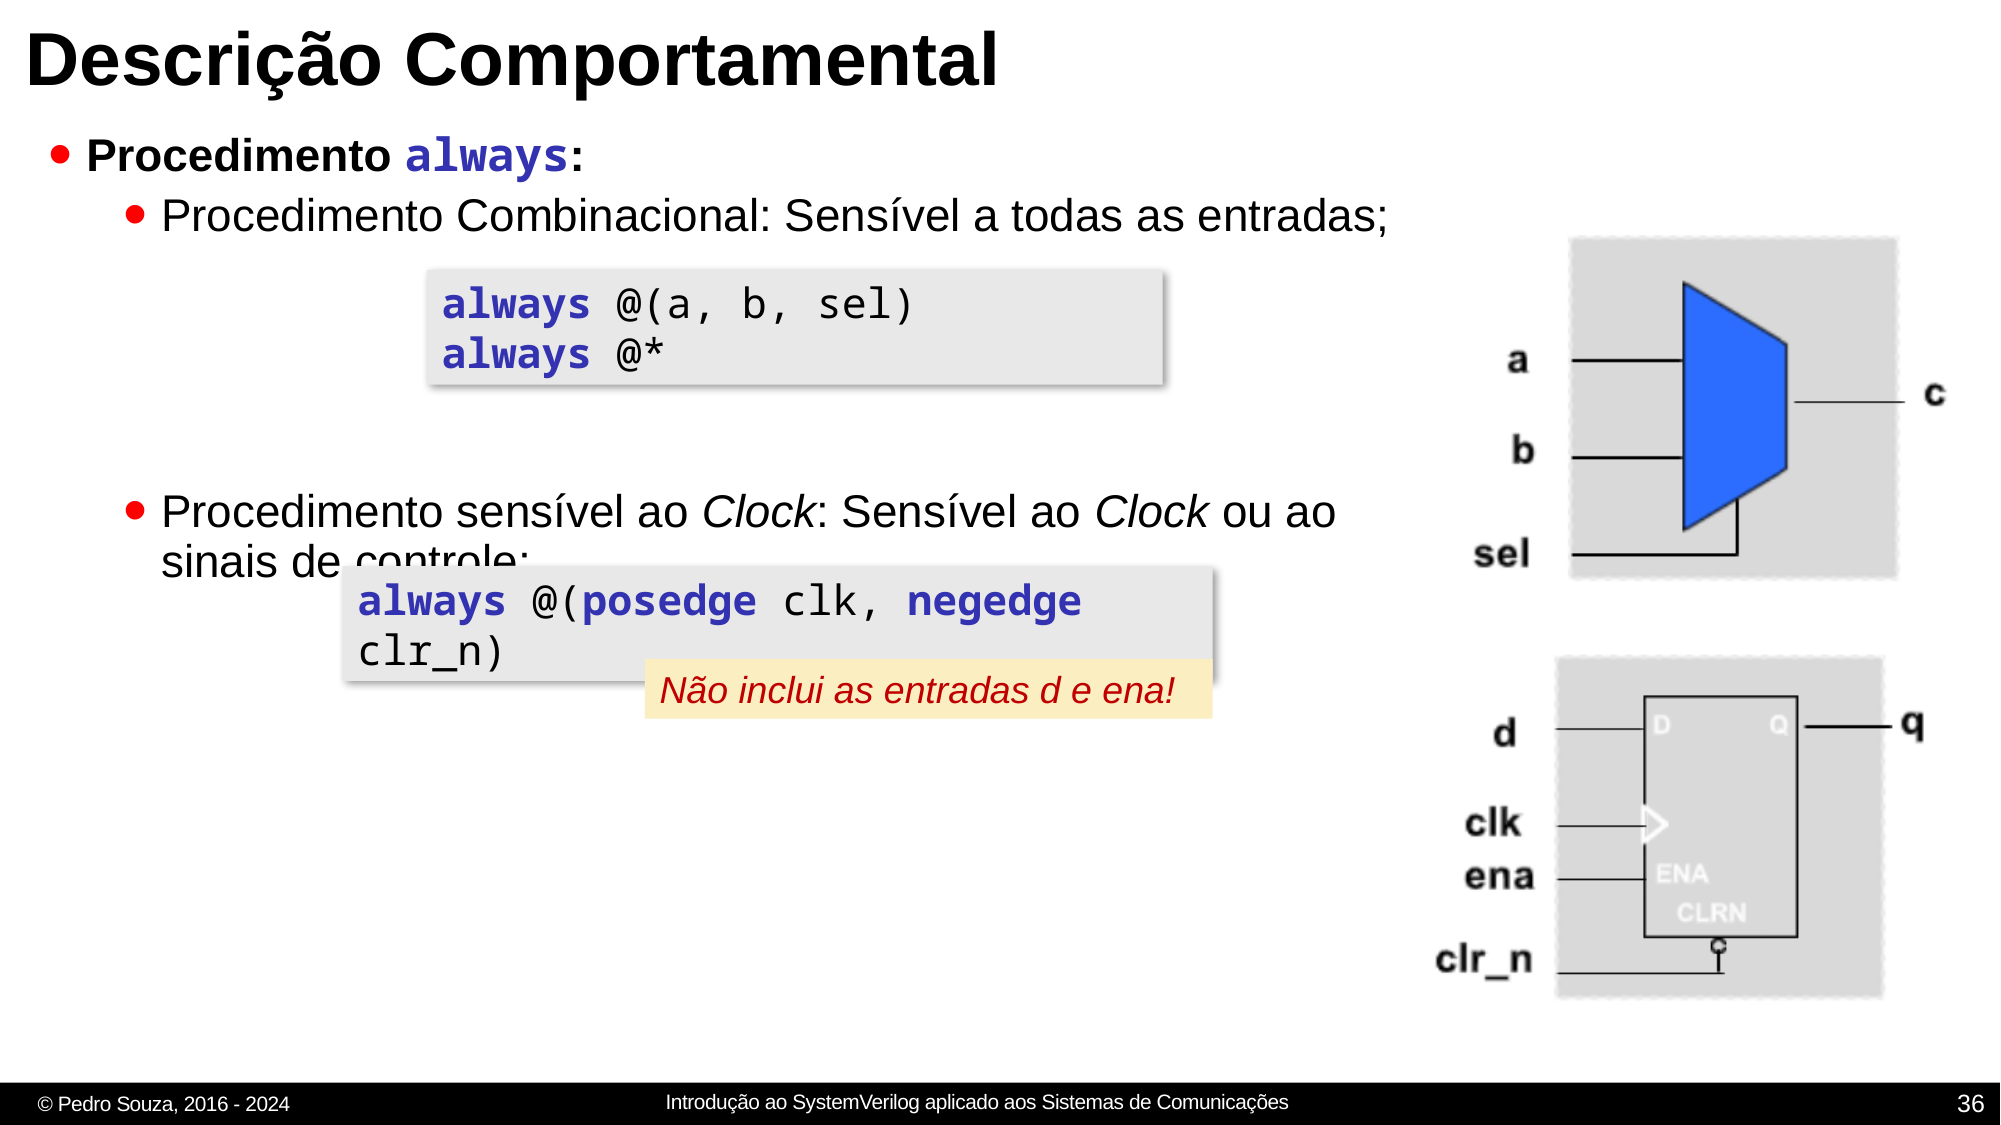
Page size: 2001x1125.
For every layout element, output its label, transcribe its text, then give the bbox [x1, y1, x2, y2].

list Procedimento always: Procedimento Combinacional: Sensível a todas as entradas; Procedimento sensível ao Clock: Sensível ao Clock ou ao sinais de controle; [33, 124, 1437, 1036]
text_box always @(posedge clk, negedge clr_n) [342, 566, 1213, 681]
title Descrição Comportamental [10, 10, 1986, 112]
picture [1468, 223, 1957, 600]
text_box always @(a, b, sel) always @* [426, 269, 1163, 385]
picture [1411, 633, 1938, 1024]
text_box Não inclui as entradas d e ena! [644, 658, 1213, 719]
slide_number 36 [1550, 1072, 2000, 1125]
